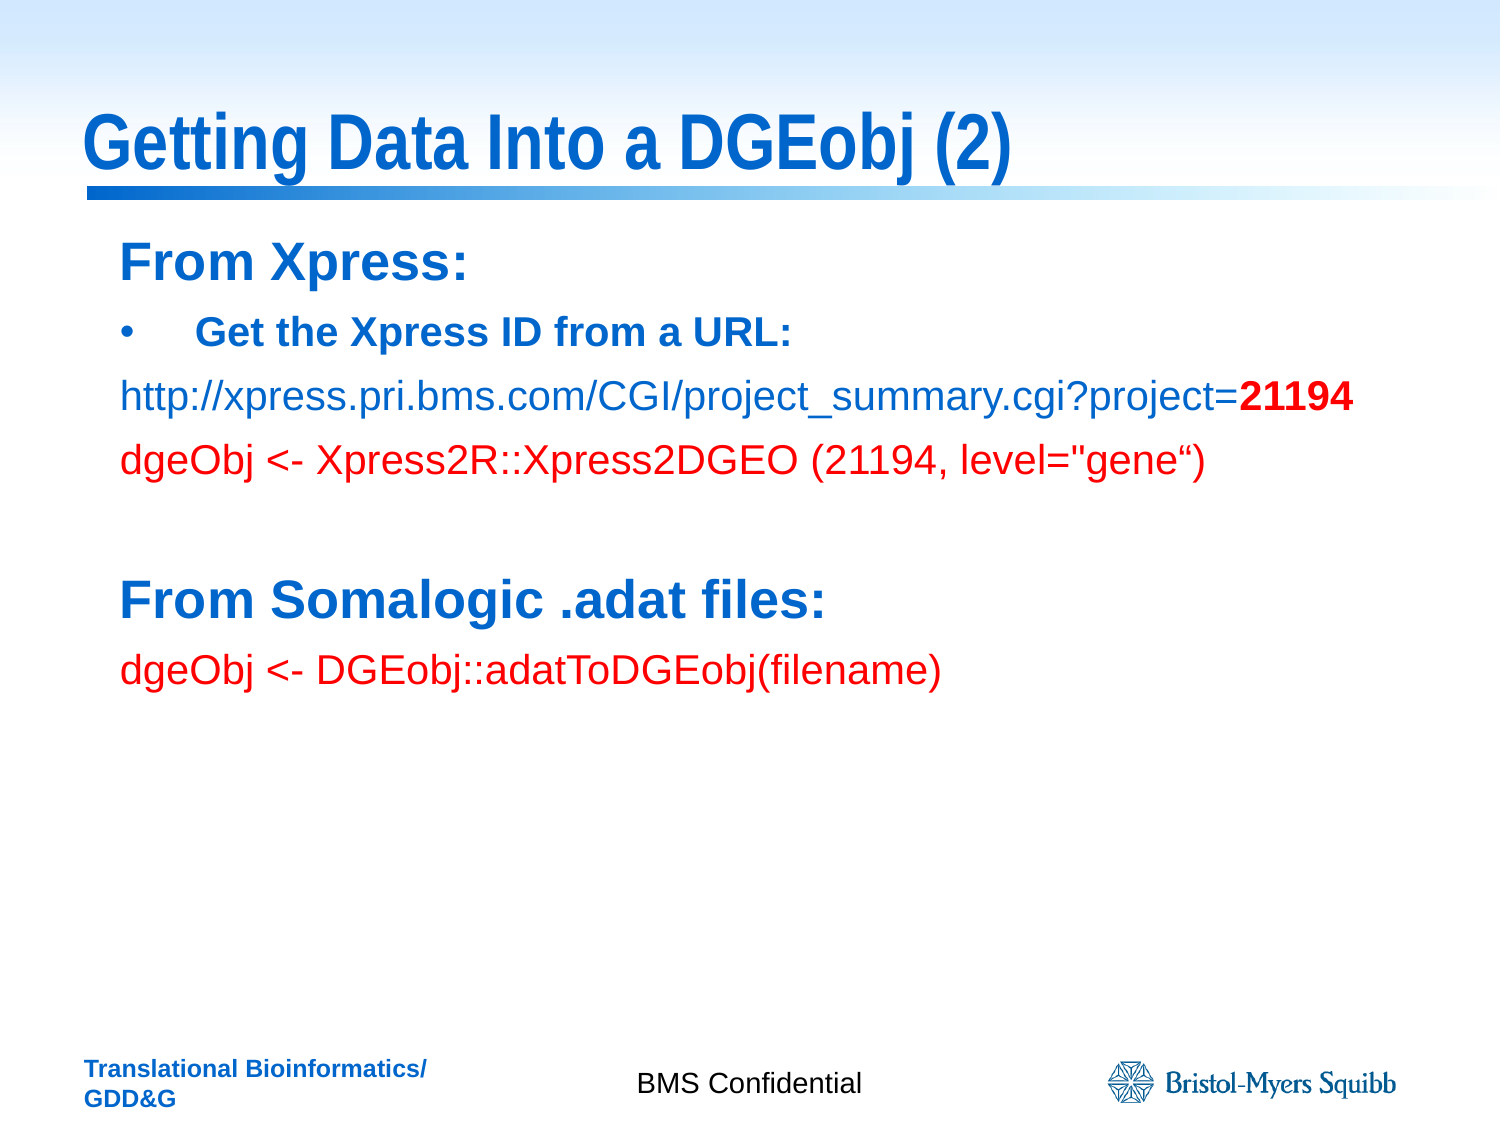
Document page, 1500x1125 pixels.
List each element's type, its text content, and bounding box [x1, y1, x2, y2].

picture [0, 0, 1500, 1125]
footer BMS Confidential [481, 1056, 1019, 1108]
title Getting Data Into a DGEobj (2) [67, 97, 1446, 194]
list From Xpress: Get the Xpress ID from a URL: http://xpress.pri.bms.com/CGI/project_summary.cgi?project=21194 dgeObj <- Xpress2R::Xpress2DGEO (21194, level="gene“) From Somalogic .adat files: dgeObj <- DGEobj::adatToDGEobj(filename) [111, 225, 1387, 1012]
